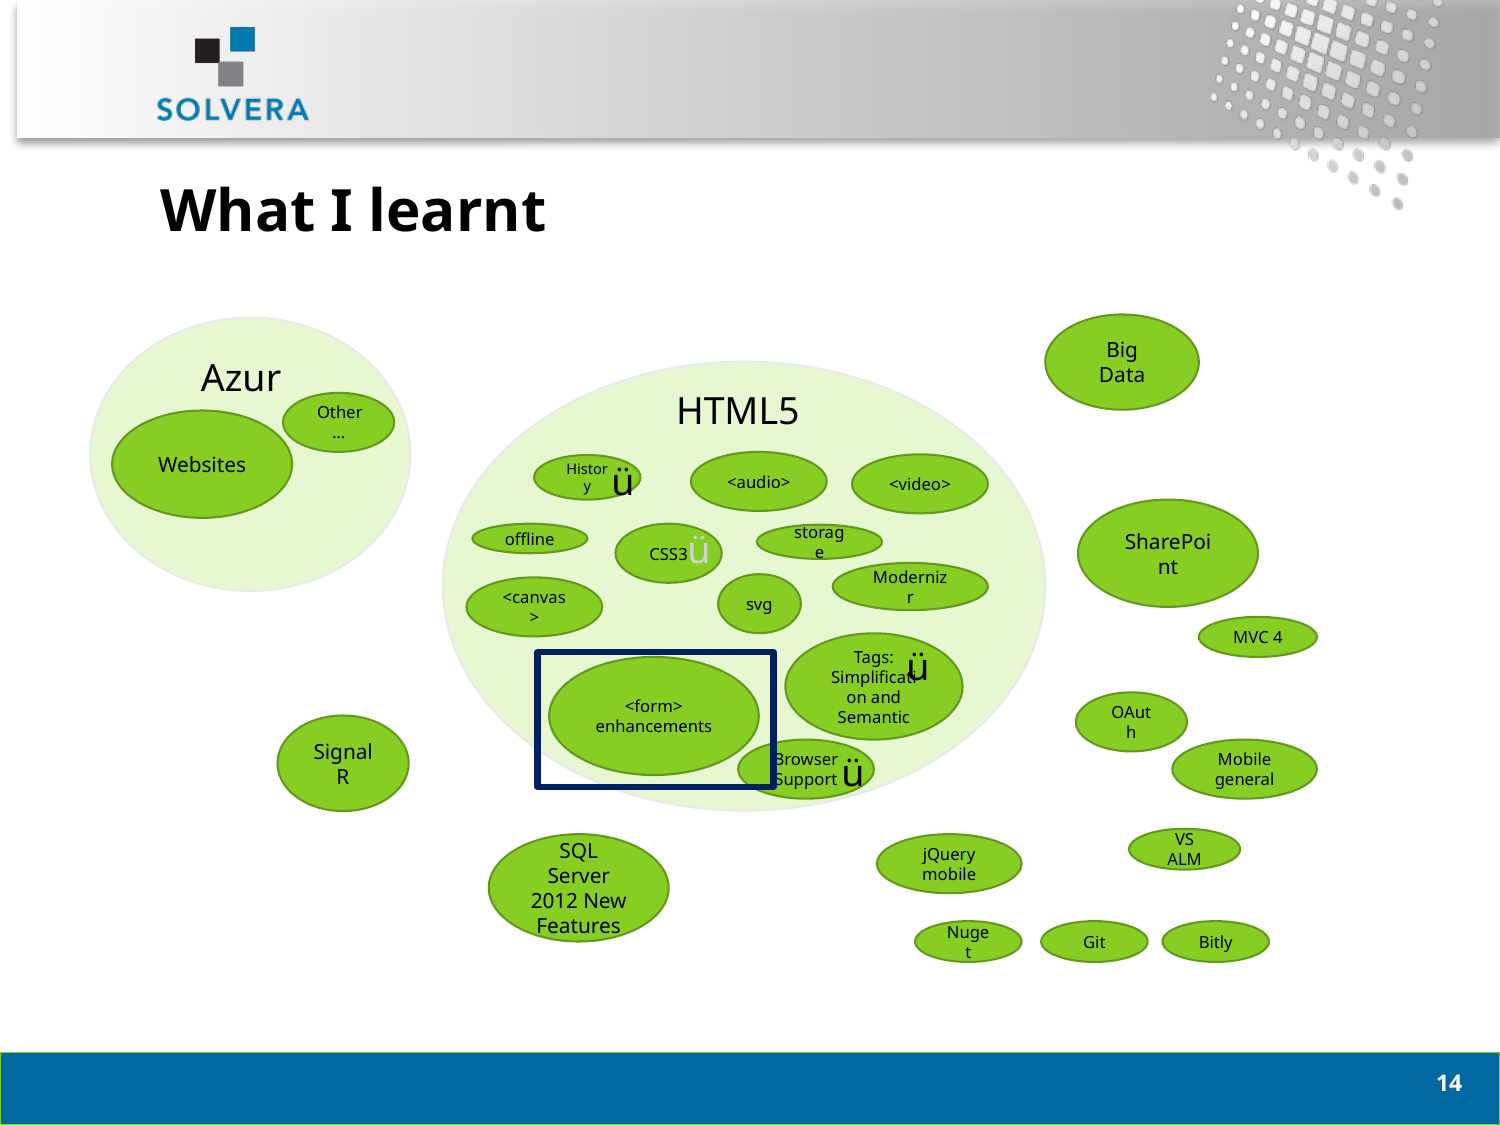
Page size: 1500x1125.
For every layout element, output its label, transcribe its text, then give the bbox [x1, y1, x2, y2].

text_box Other… [282, 391, 396, 453]
text_box CSS3 [719, 542, 723, 565]
text_box SignalR [276, 714, 410, 813]
text_box HTML5 [661, 379, 827, 440]
text_box [537, 651, 775, 788]
text_box ü [672, 519, 719, 579]
text_box [441, 360, 1047, 791]
text_box <audio> [689, 450, 828, 512]
text_box Browser Support [751, 738, 834, 800]
text_box <video> [851, 453, 989, 515]
text_box SharePoint [1076, 498, 1259, 608]
text_box Modernizr [831, 561, 989, 612]
text_box OAuth [1074, 691, 1189, 753]
text_box Mobile general [1171, 738, 1318, 800]
text_box CSS3 [614, 522, 698, 584]
text_box Websites [111, 409, 294, 519]
text_box [609, 788, 832, 812]
text_box Bitly [1161, 920, 1270, 963]
text_box ü [596, 450, 643, 511]
text_box Git [1040, 920, 1149, 963]
text_box Nuget [914, 920, 1023, 963]
text_box jQuery mobile [875, 833, 1023, 895]
text_box Tags: Simplification and Semantic [784, 632, 964, 741]
text_box [89, 316, 412, 592]
text_box offline [471, 522, 589, 555]
text_box svg [717, 573, 802, 635]
text_box ü [891, 635, 938, 695]
text_box History [533, 453, 596, 501]
title What I learnt [160, 149, 1341, 268]
text_box <canvas> [465, 576, 604, 638]
text_box SQL Server 2012 New Features [487, 833, 670, 943]
text_box Big Data [1044, 313, 1200, 411]
text_box MVC 4 [1197, 615, 1318, 658]
text_box VS ALM [1127, 827, 1242, 871]
text_box Azure [186, 346, 315, 452]
slide_number 13 [1387, 1052, 1463, 1100]
text_box ü [826, 741, 873, 802]
picture [1210, 0, 1450, 213]
text_box storage [755, 523, 884, 560]
